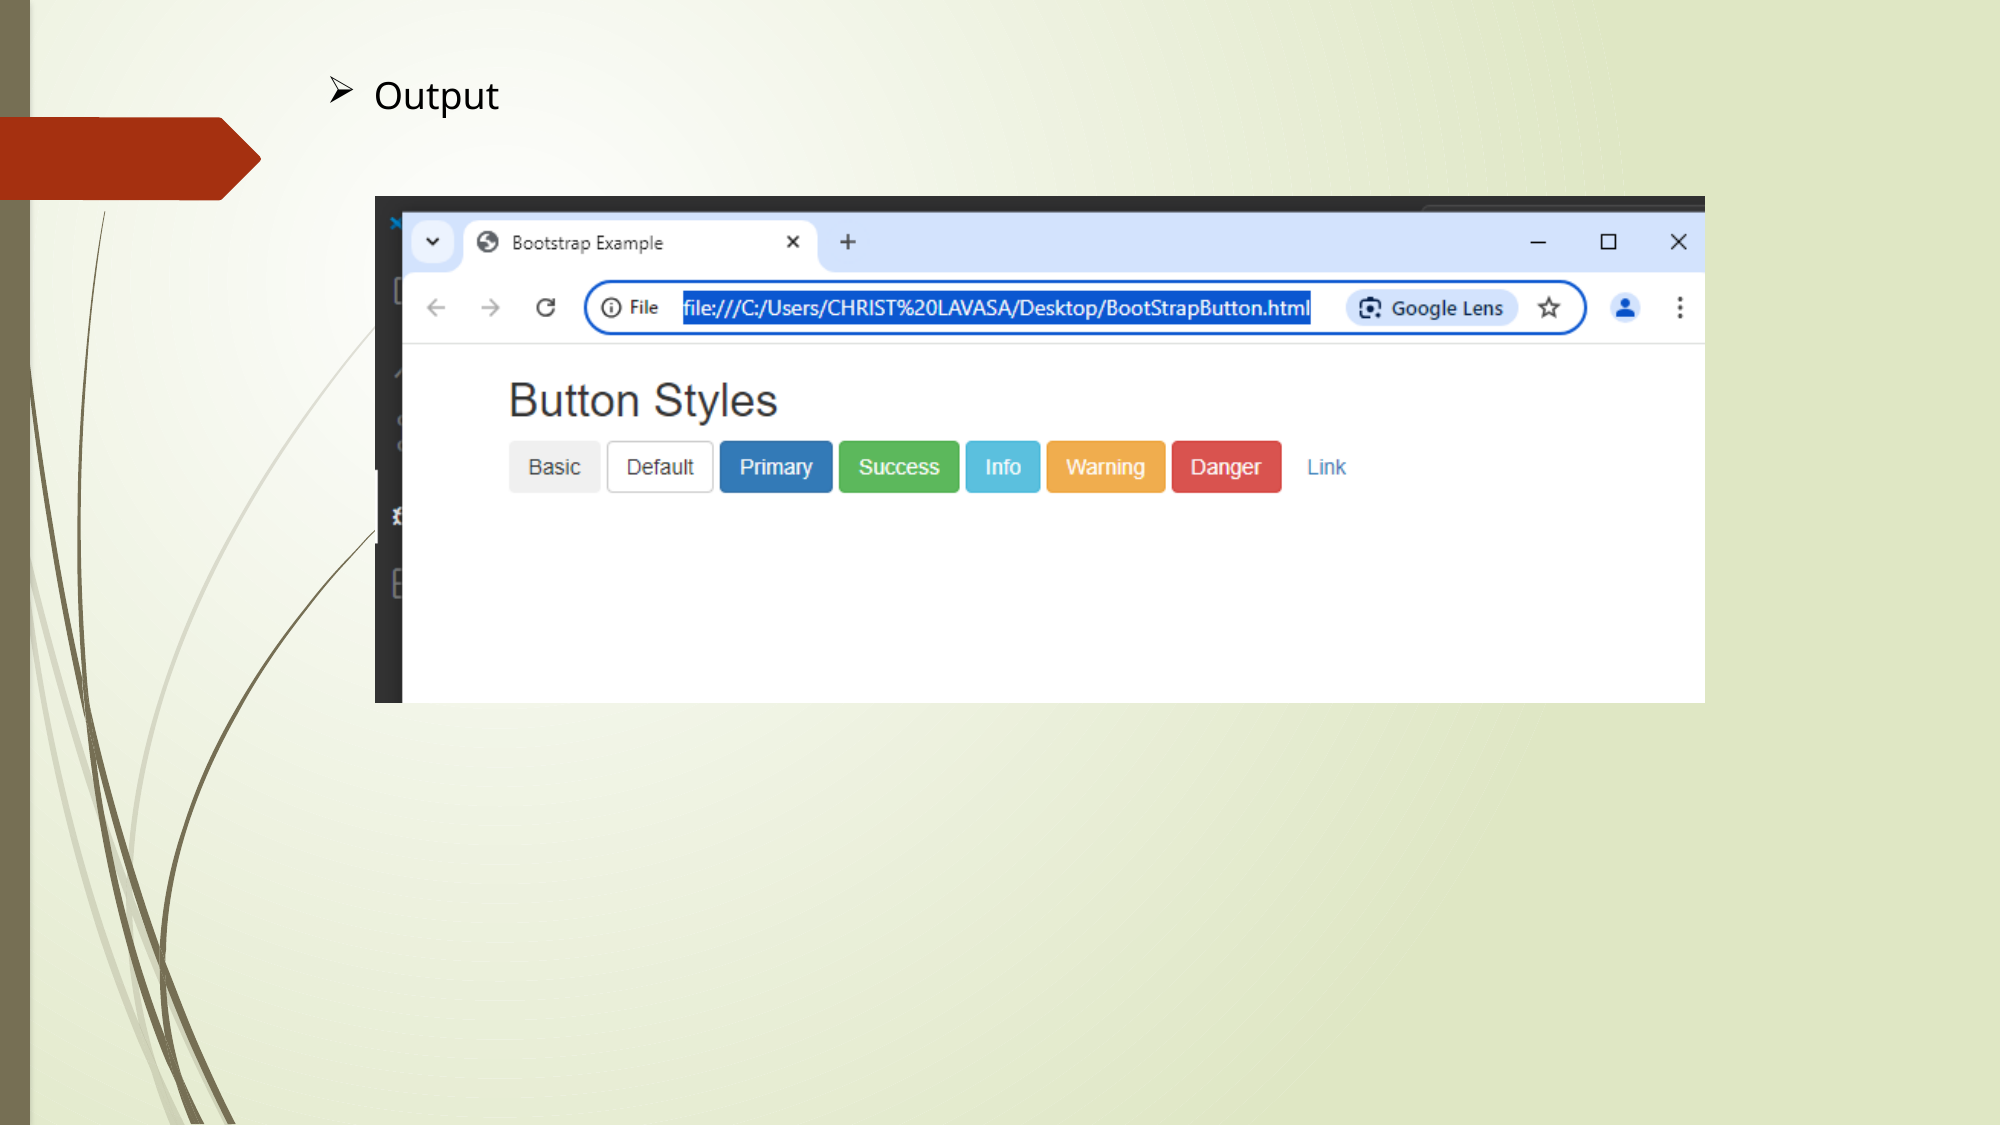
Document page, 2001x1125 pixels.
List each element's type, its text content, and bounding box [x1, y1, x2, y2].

picture [374, 196, 1705, 703]
text_box Output [312, 64, 566, 125]
